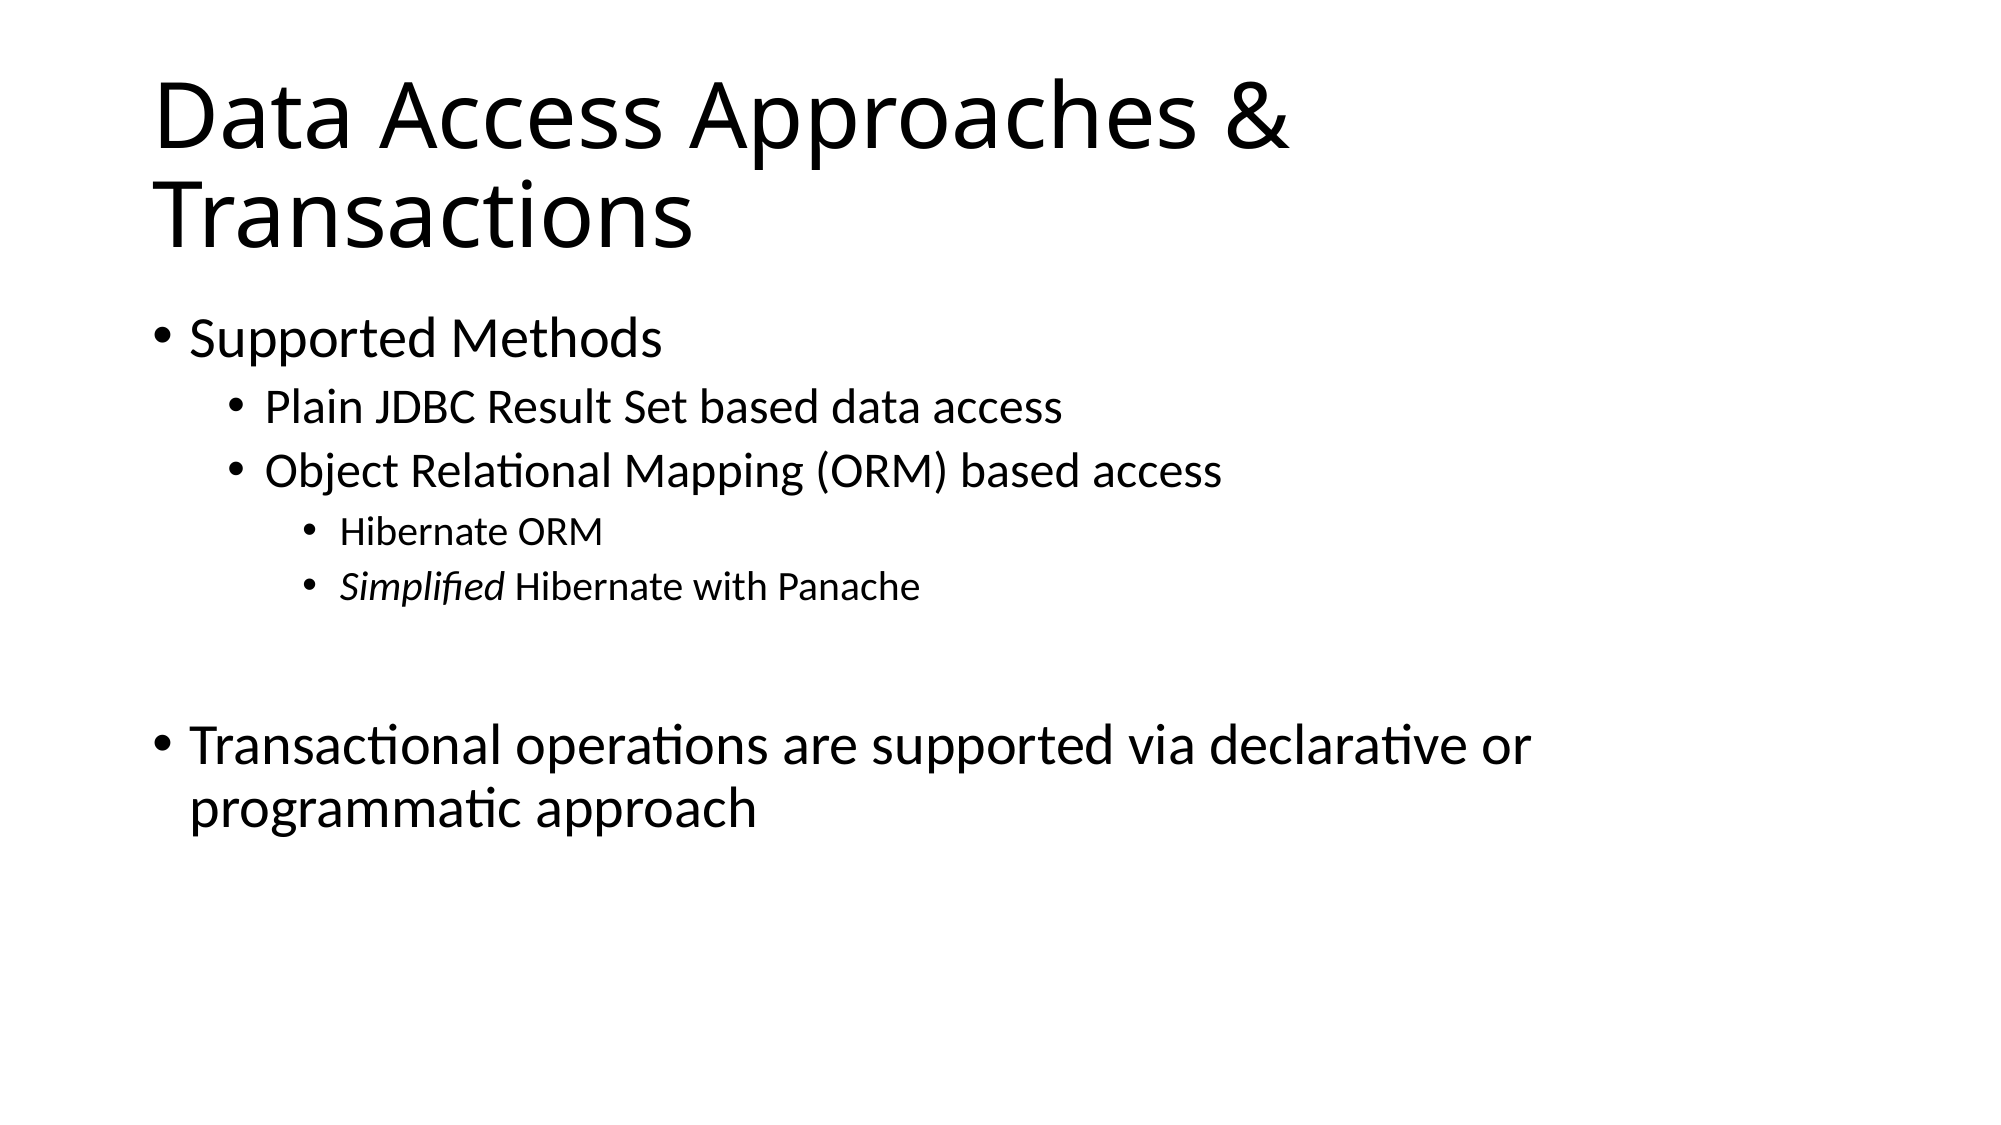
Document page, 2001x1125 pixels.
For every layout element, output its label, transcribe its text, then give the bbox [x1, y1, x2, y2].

list Supported Methods Plain JDBC Result Set based data access Object Relational Mapping (ORM) based access Hibernate ORM Simplified Hibernate with Panache Transactional operations are supported via declarative or programmatic approach [137, 299, 1863, 1014]
title Data Access Approaches & Transactions [137, 59, 1863, 278]
